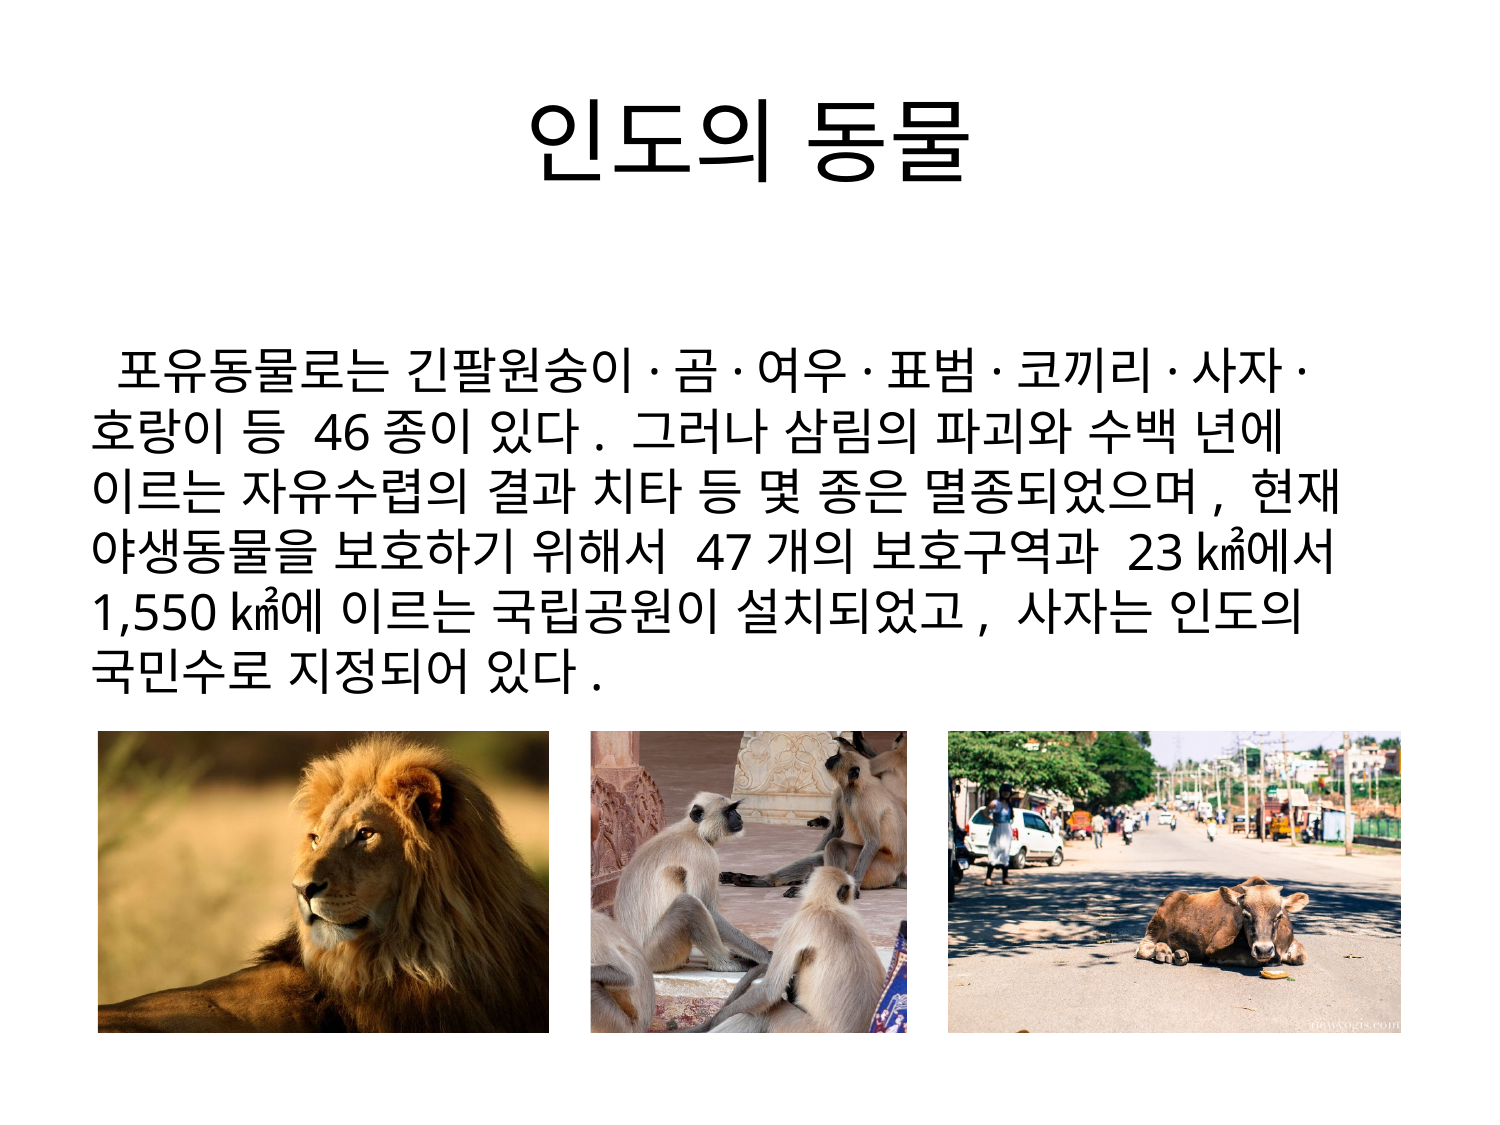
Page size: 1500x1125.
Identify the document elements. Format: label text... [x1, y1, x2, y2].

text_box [97, 731, 1401, 1034]
list 포유동물로는 긴팔원숭이·곰·여우·표범·코끼리·사자·호랑이 등 46종이 있다. 그러나 삼림의 파괴와 수백 년에 이르는 자유수렵의 결과 치타 등 몇 종은 멸종되었으며, 현재 야생동물을 보호하기 위해서 47개의 보호구역과 23㎢에서 1,550㎢에 이르는 국립공원이 설치되었고, 사자는 인도의 국민수로 지정되어 있다. [75, 262, 1425, 1005]
title 인도의 동물 [75, 45, 1425, 233]
